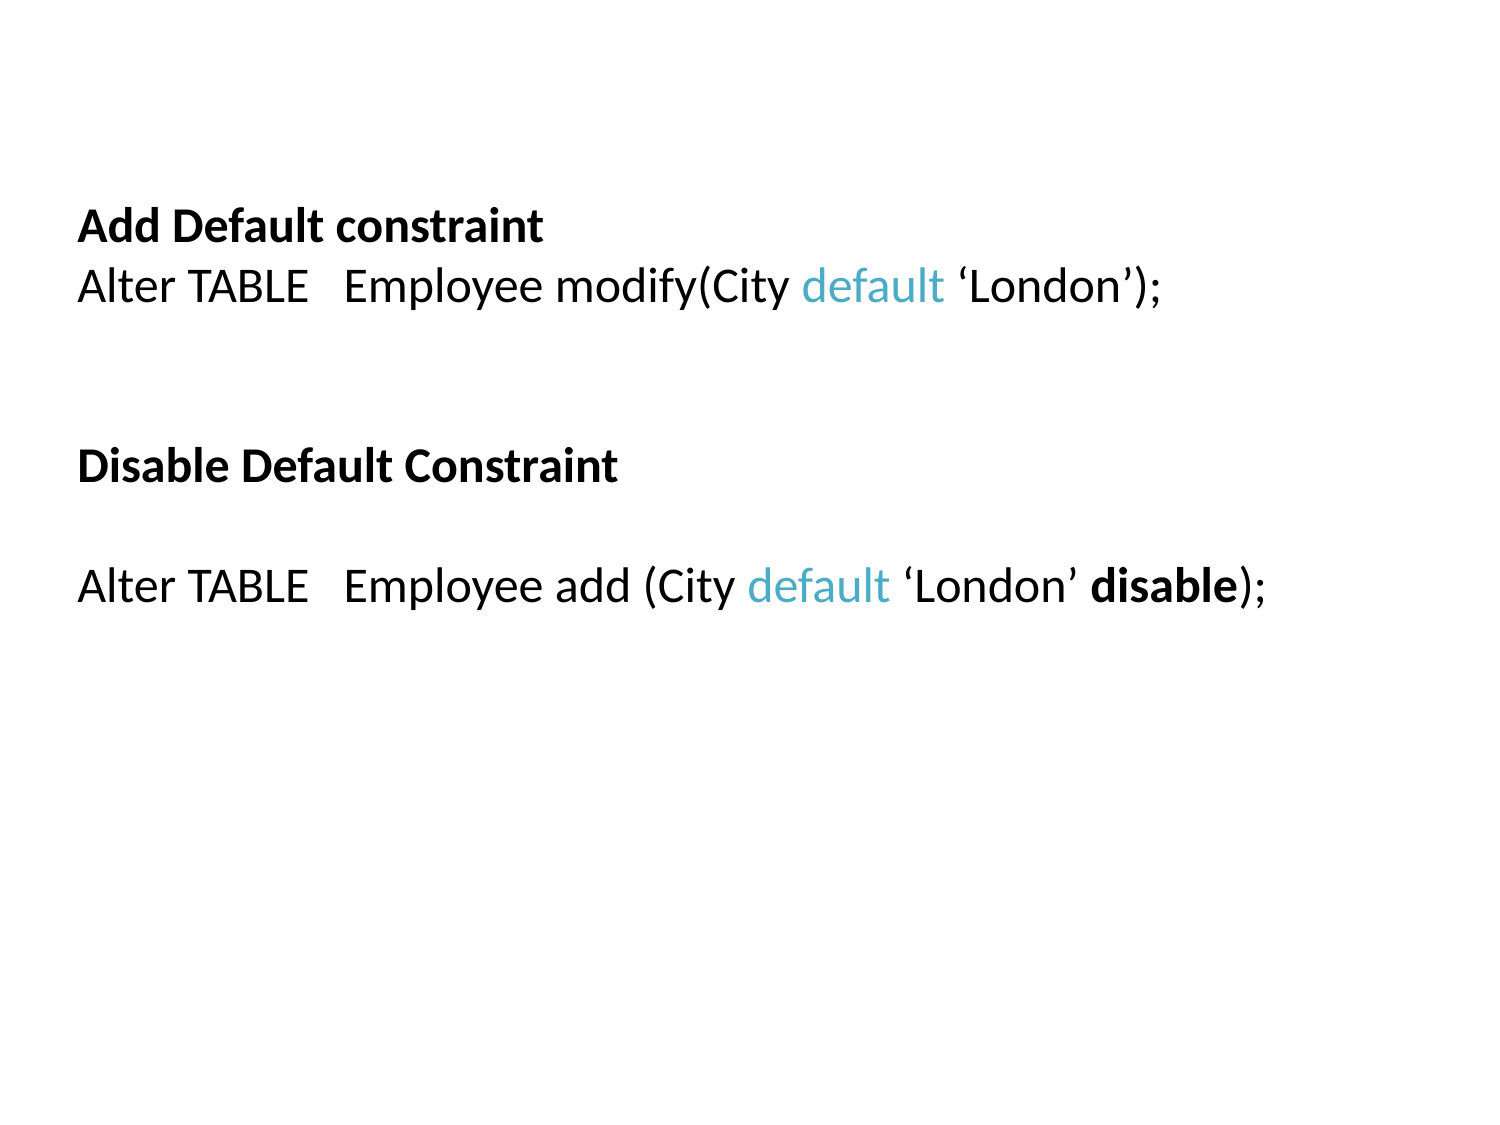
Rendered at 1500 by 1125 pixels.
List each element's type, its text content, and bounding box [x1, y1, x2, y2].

text_box Add Default constraint Alter TABLE Employee modify(City default ‘London’); Disable Default Constraint Alter TABLE Employee add (City default ‘London’ disable); [62, 124, 1450, 805]
